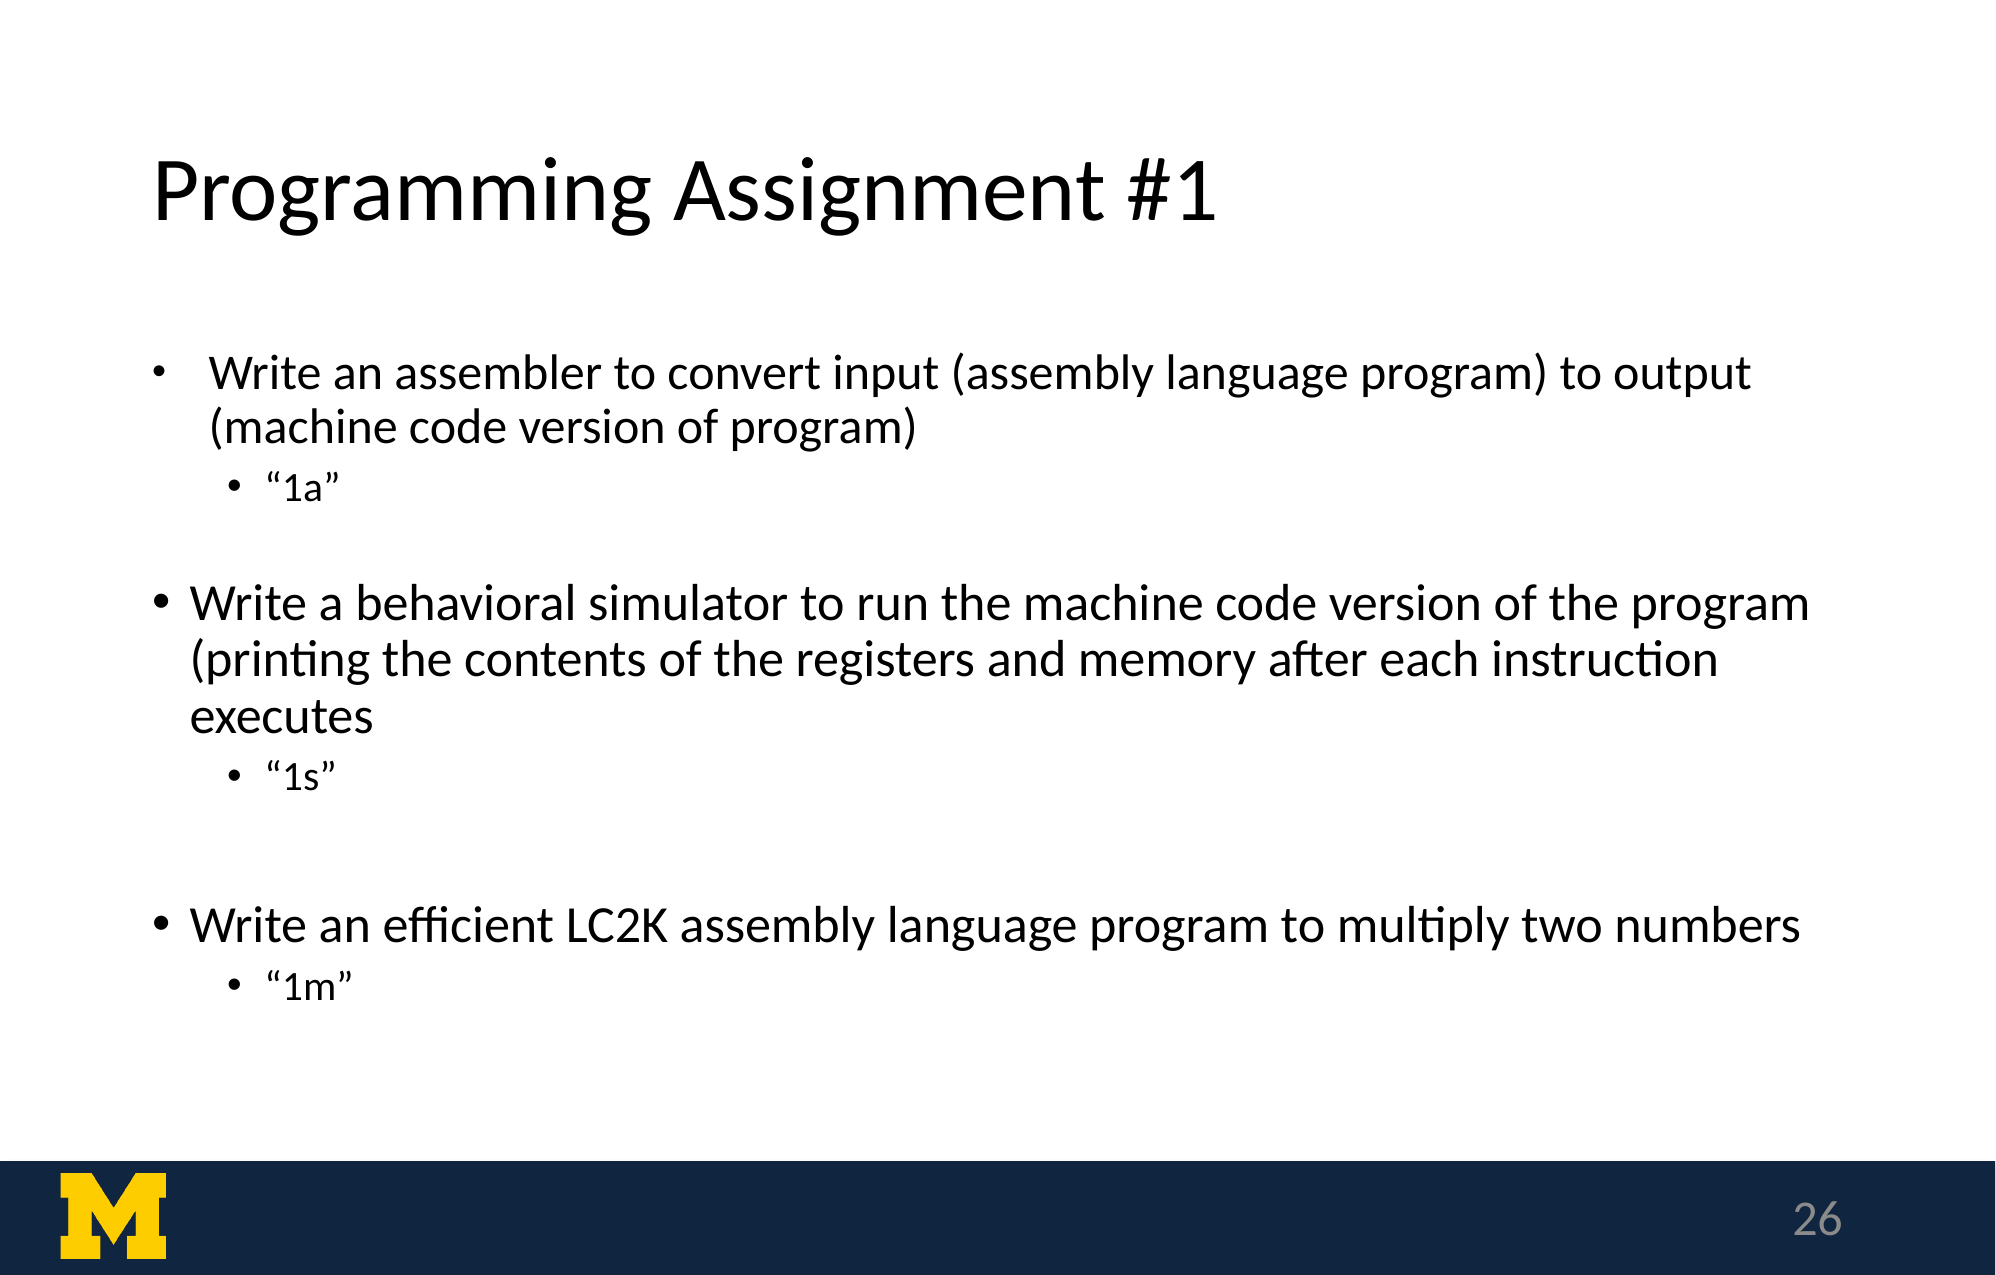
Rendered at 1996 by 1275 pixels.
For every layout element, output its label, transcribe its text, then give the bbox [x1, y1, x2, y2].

list Write an assembler to convert input (assembly language program) to output (machine code version of program) “1a” Write a behavioral simulator to run the machine code version of the program (printing the contents of the registers and memory after each instruction executes “1s” Write an efficient LC2K assembly language program to multiply two numbers “1m” [137, 339, 1858, 1149]
title Programming Assignment #1 [137, 67, 1858, 315]
slide_number 26 [1408, 1181, 1858, 1250]
